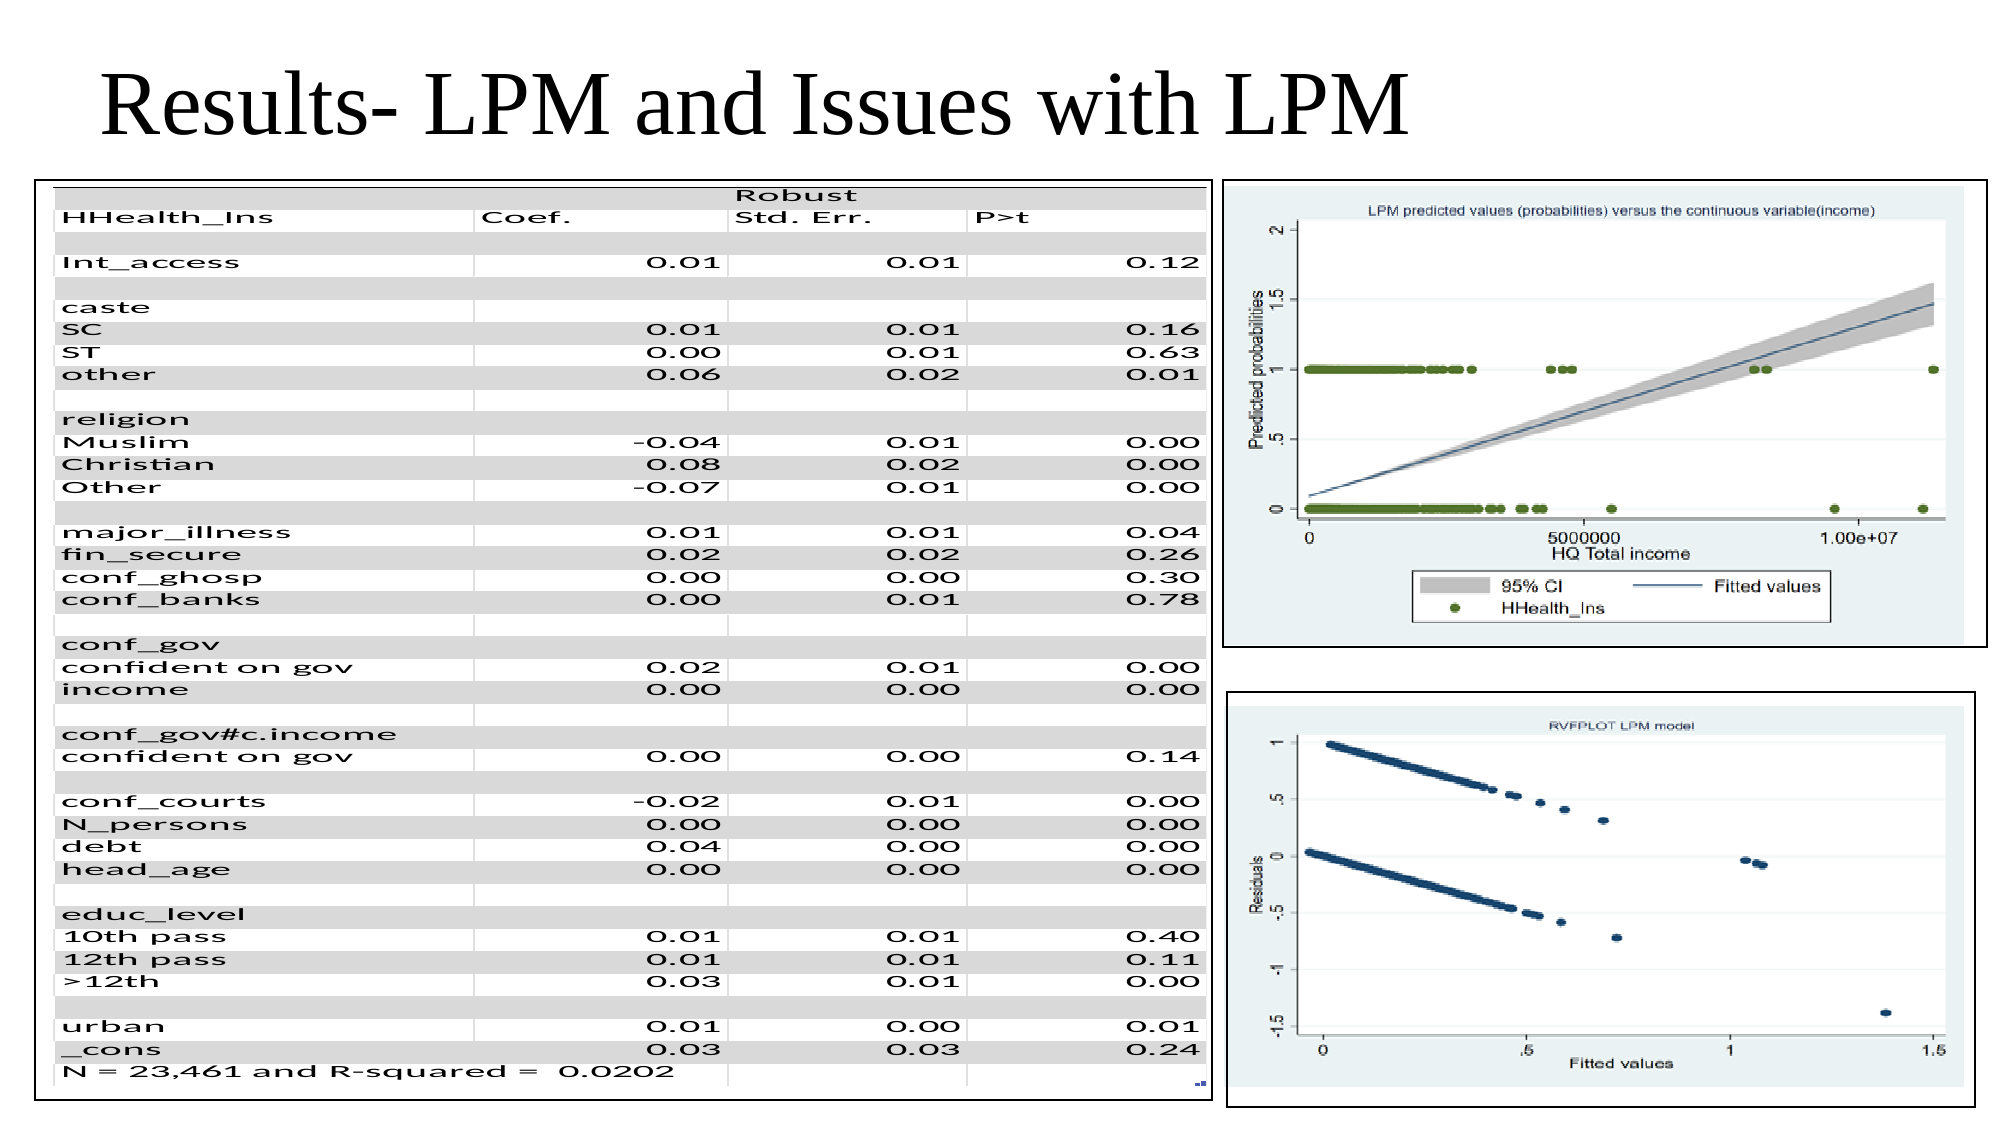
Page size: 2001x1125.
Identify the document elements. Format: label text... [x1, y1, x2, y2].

table_header [1224, 181, 1986, 646]
picture [1224, 186, 1964, 645]
table_header [36, 181, 1211, 1099]
title Results- LPM and Issues with LPM [84, 59, 1863, 150]
table_header [1228, 693, 1974, 1106]
table_header [1988, 195, 1993, 645]
table_cell [1282, 645, 1993, 1095]
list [53, 186, 1209, 1087]
picture [1224, 706, 1964, 1087]
